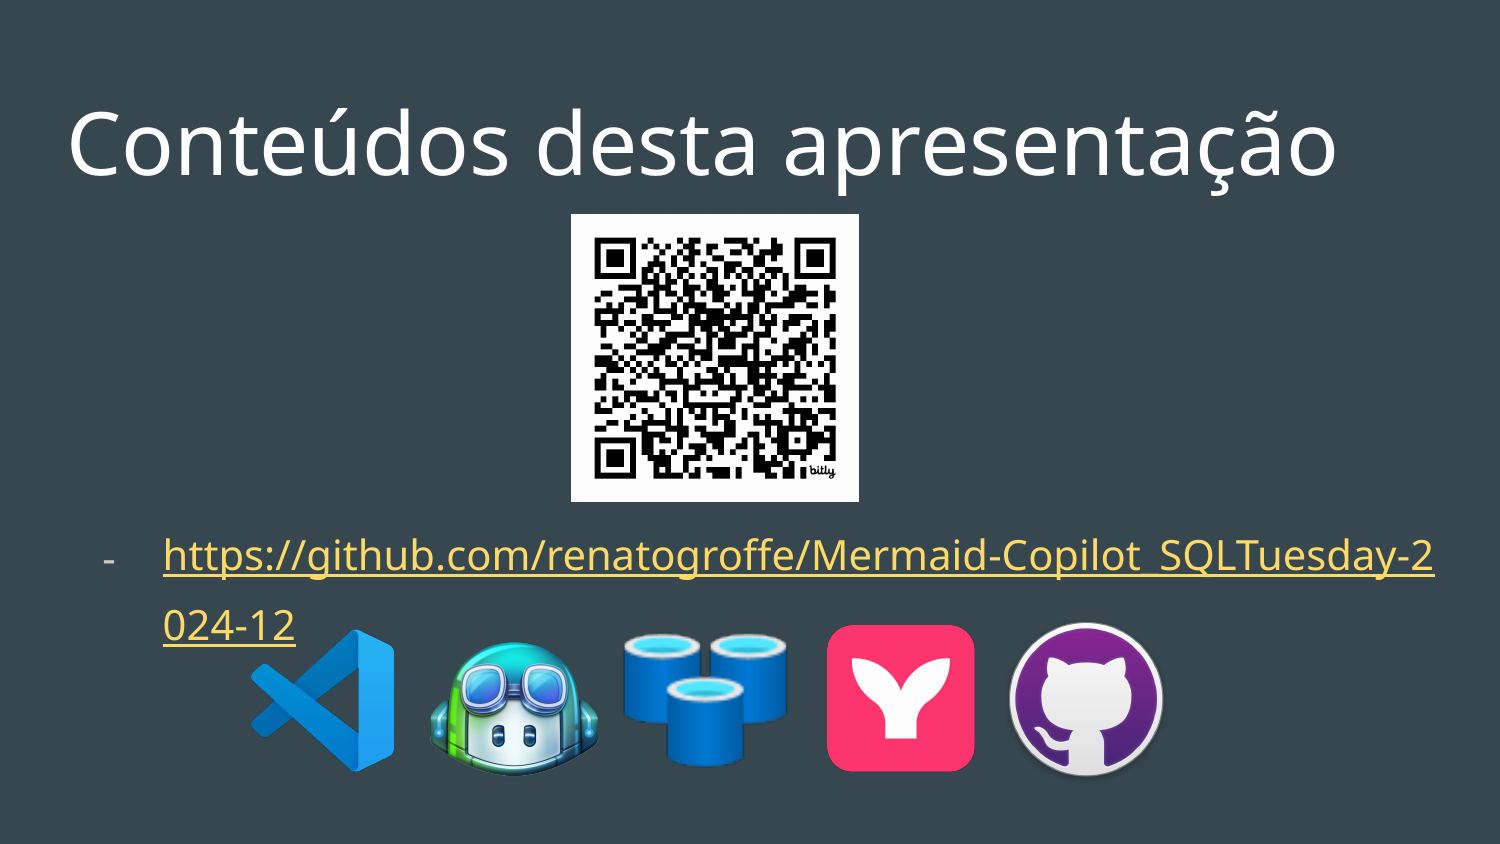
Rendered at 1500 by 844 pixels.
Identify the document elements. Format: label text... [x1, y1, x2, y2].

picture [998, 611, 1173, 786]
picture [827, 625, 975, 773]
picture [250, 615, 792, 790]
title Conteúdos desta apresentação [51, 72, 1449, 203]
picture [571, 214, 860, 503]
list https://github.com/renatogroffe/Mermaid-Copilot_SQLTuesday-2024-12 [72, 485, 1456, 694]
